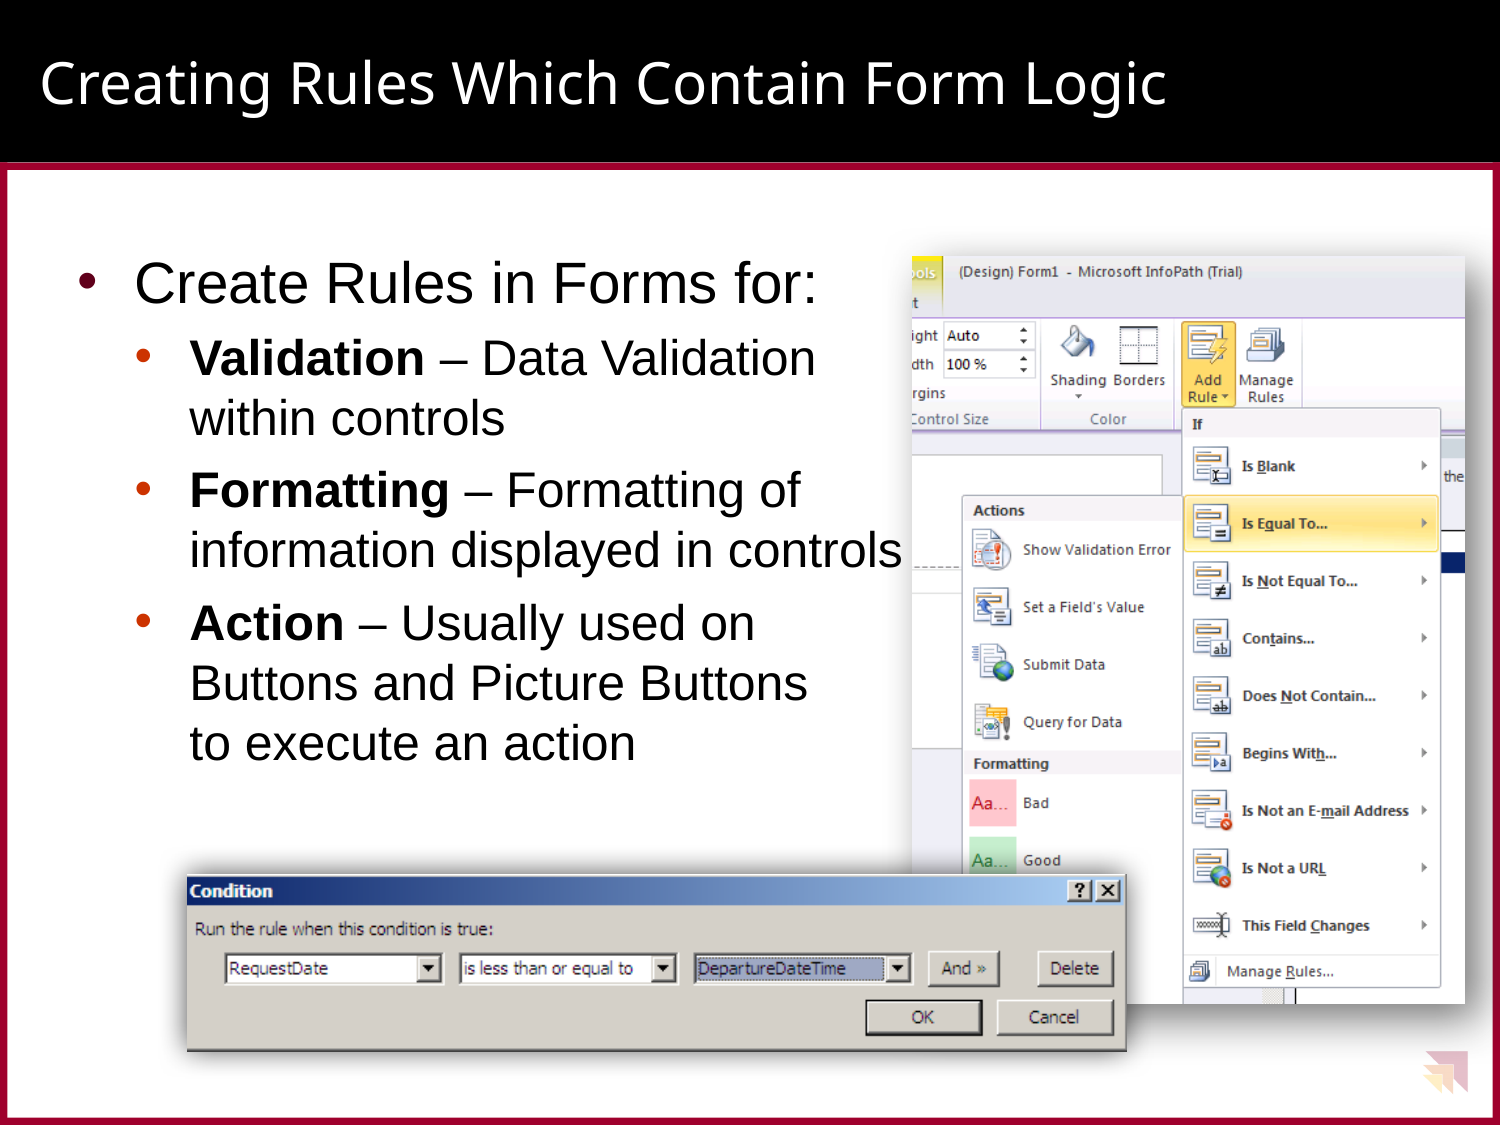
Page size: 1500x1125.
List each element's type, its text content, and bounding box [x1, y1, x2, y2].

list Create Rules in Forms for: Validation – Data Validation within controls Formatting – Formatting of information displayed in controls Action – Usually used on Buttons and Picture Buttons to execute an action [62, 237, 1438, 1088]
title Creating Rules Which Contain Form Logic [24, 12, 1438, 150]
picture [187, 255, 1465, 1052]
